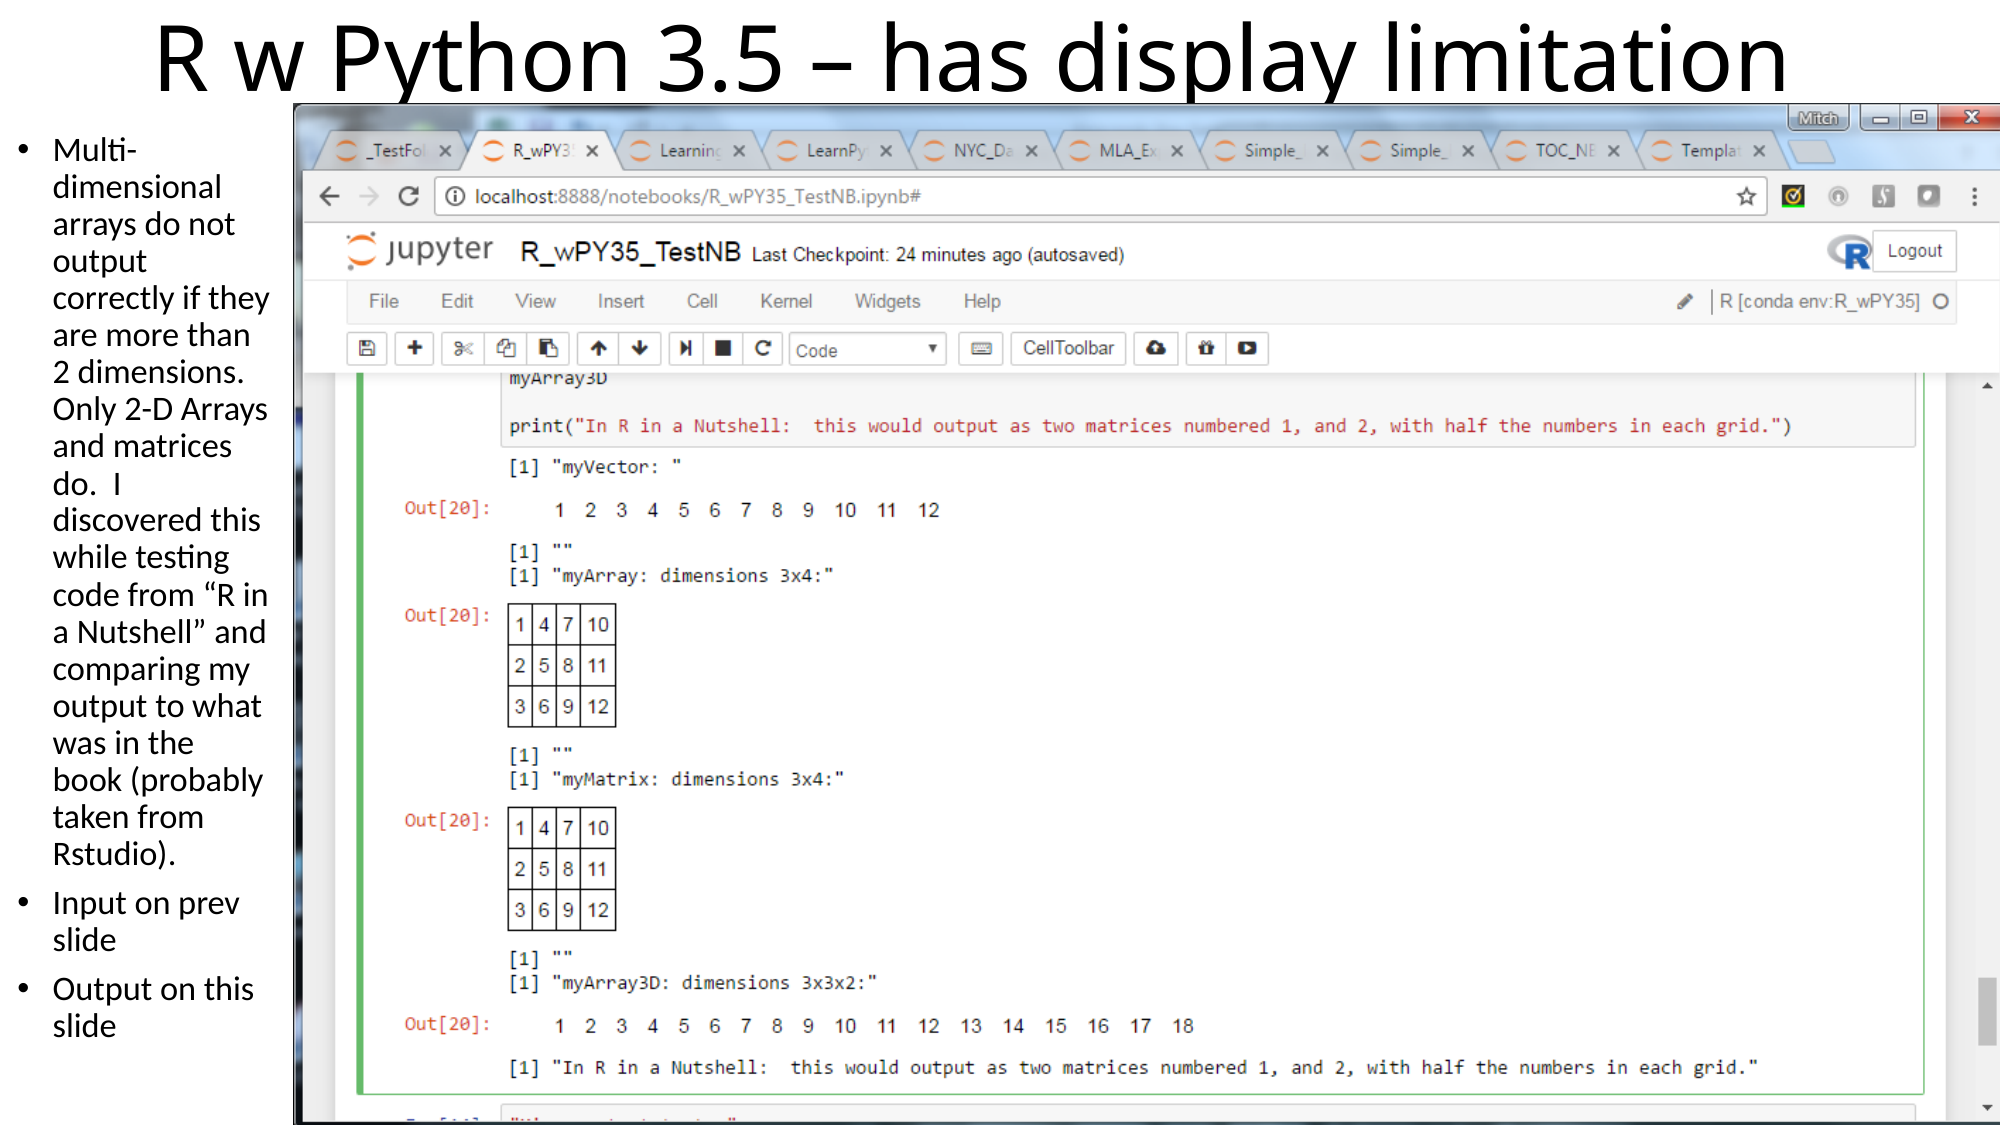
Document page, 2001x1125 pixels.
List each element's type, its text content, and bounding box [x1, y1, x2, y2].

picture [293, 103, 2000, 1125]
title R w Python 3.5 – has display limitation [137, 0, 1863, 125]
list Multi-dimensional arrays do not output correctly if they are more than 2 dimensions. Only 2-D Arrays and matrices do. I discovered this while testing code from “R in a Nutshell” and comparing my output to what was in the book (probably taken from Rstudio). Input on prev slide Output on this slide [2, 124, 287, 1125]
